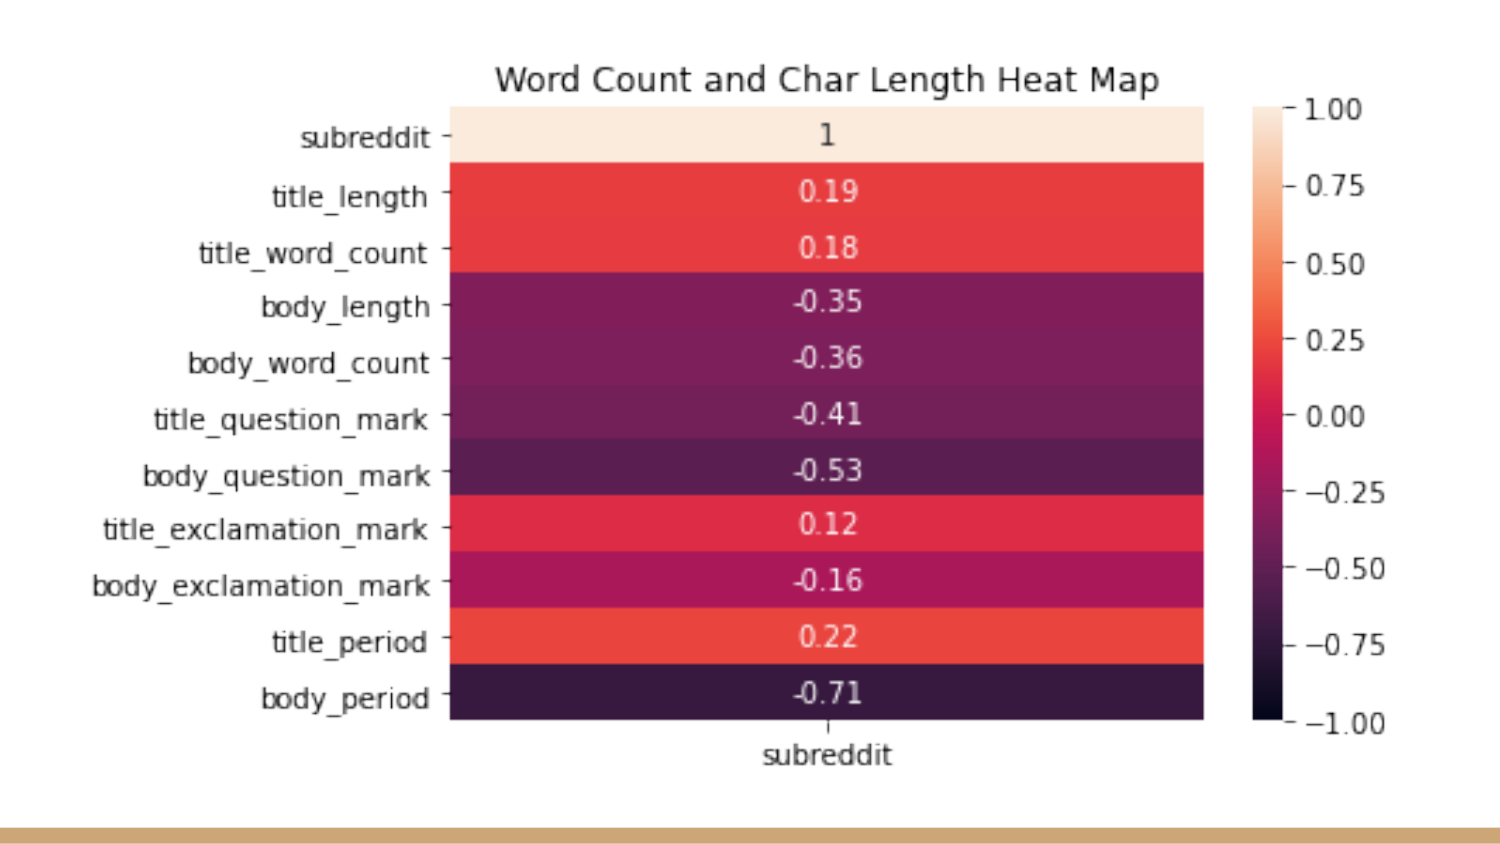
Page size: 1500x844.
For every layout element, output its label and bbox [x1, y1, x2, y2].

picture [70, 45, 1409, 789]
